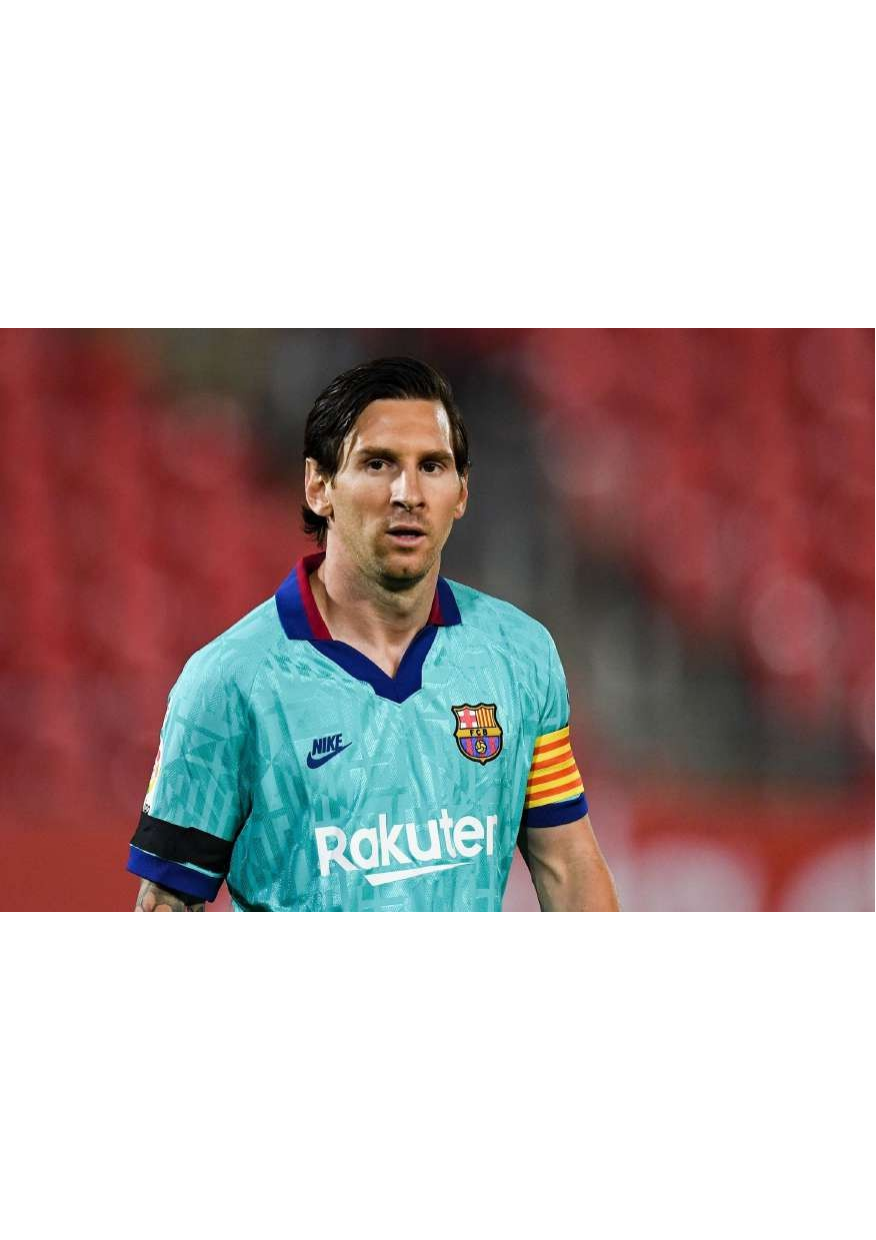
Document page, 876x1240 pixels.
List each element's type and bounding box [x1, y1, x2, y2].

picture [0, 327, 875, 912]
